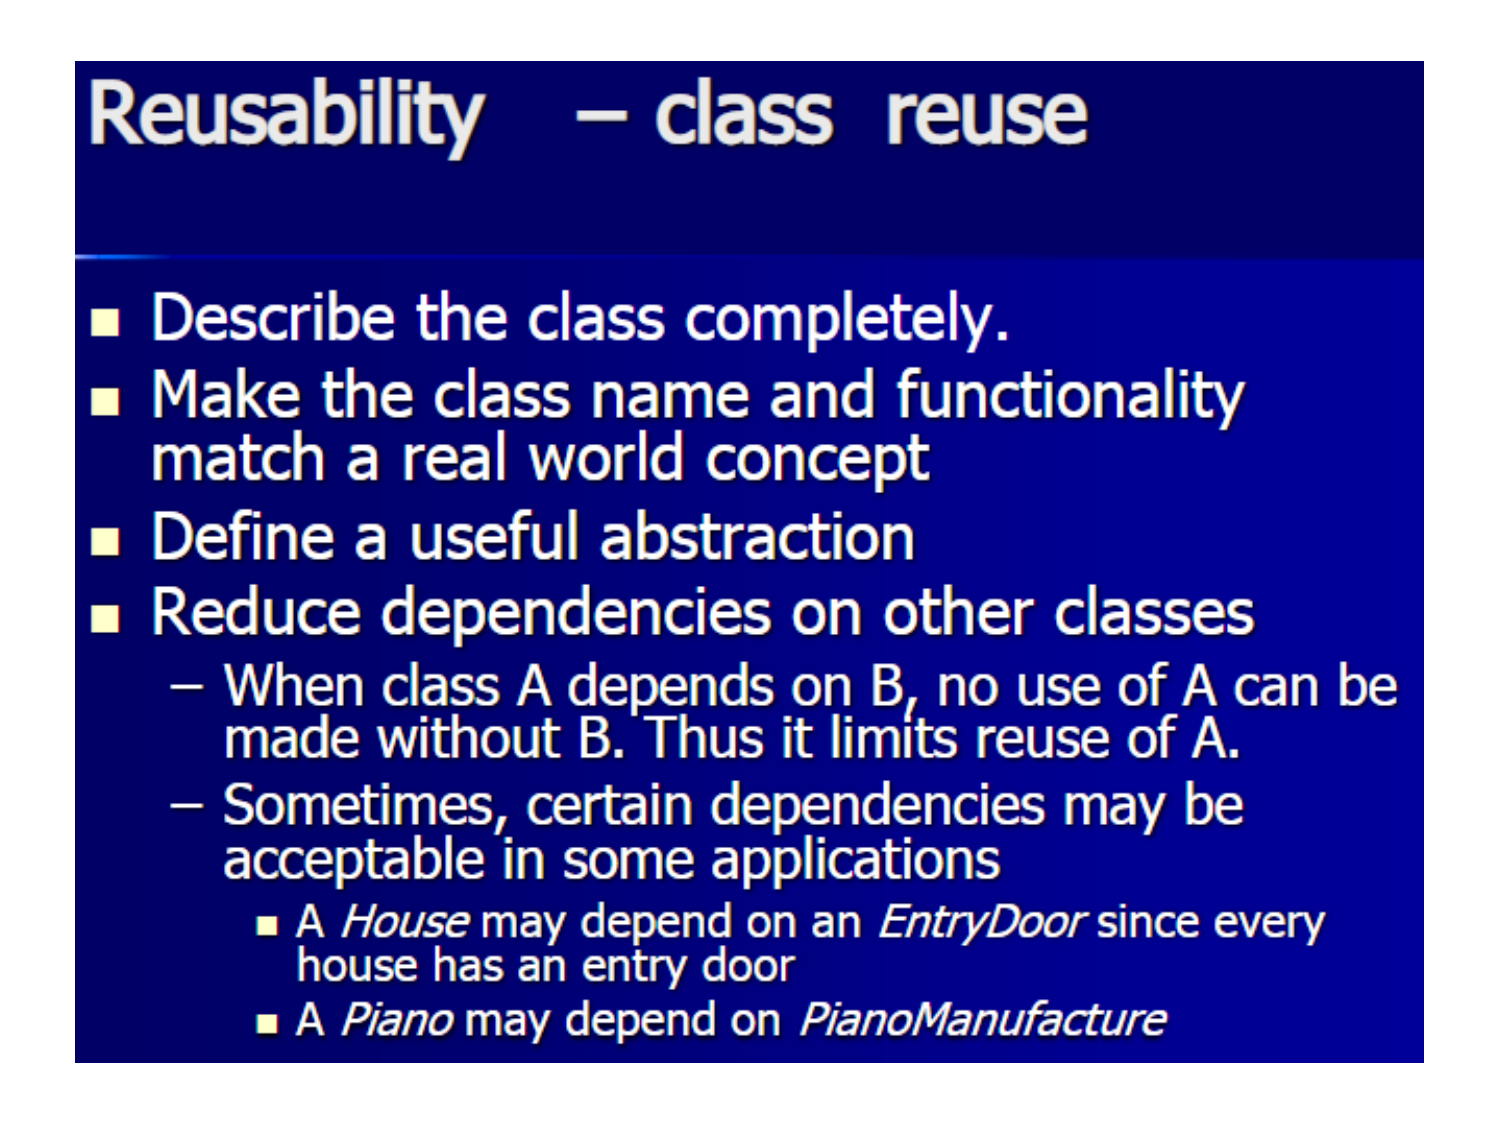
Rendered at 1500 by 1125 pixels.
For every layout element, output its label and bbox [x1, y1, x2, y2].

picture [74, 61, 1425, 1063]
